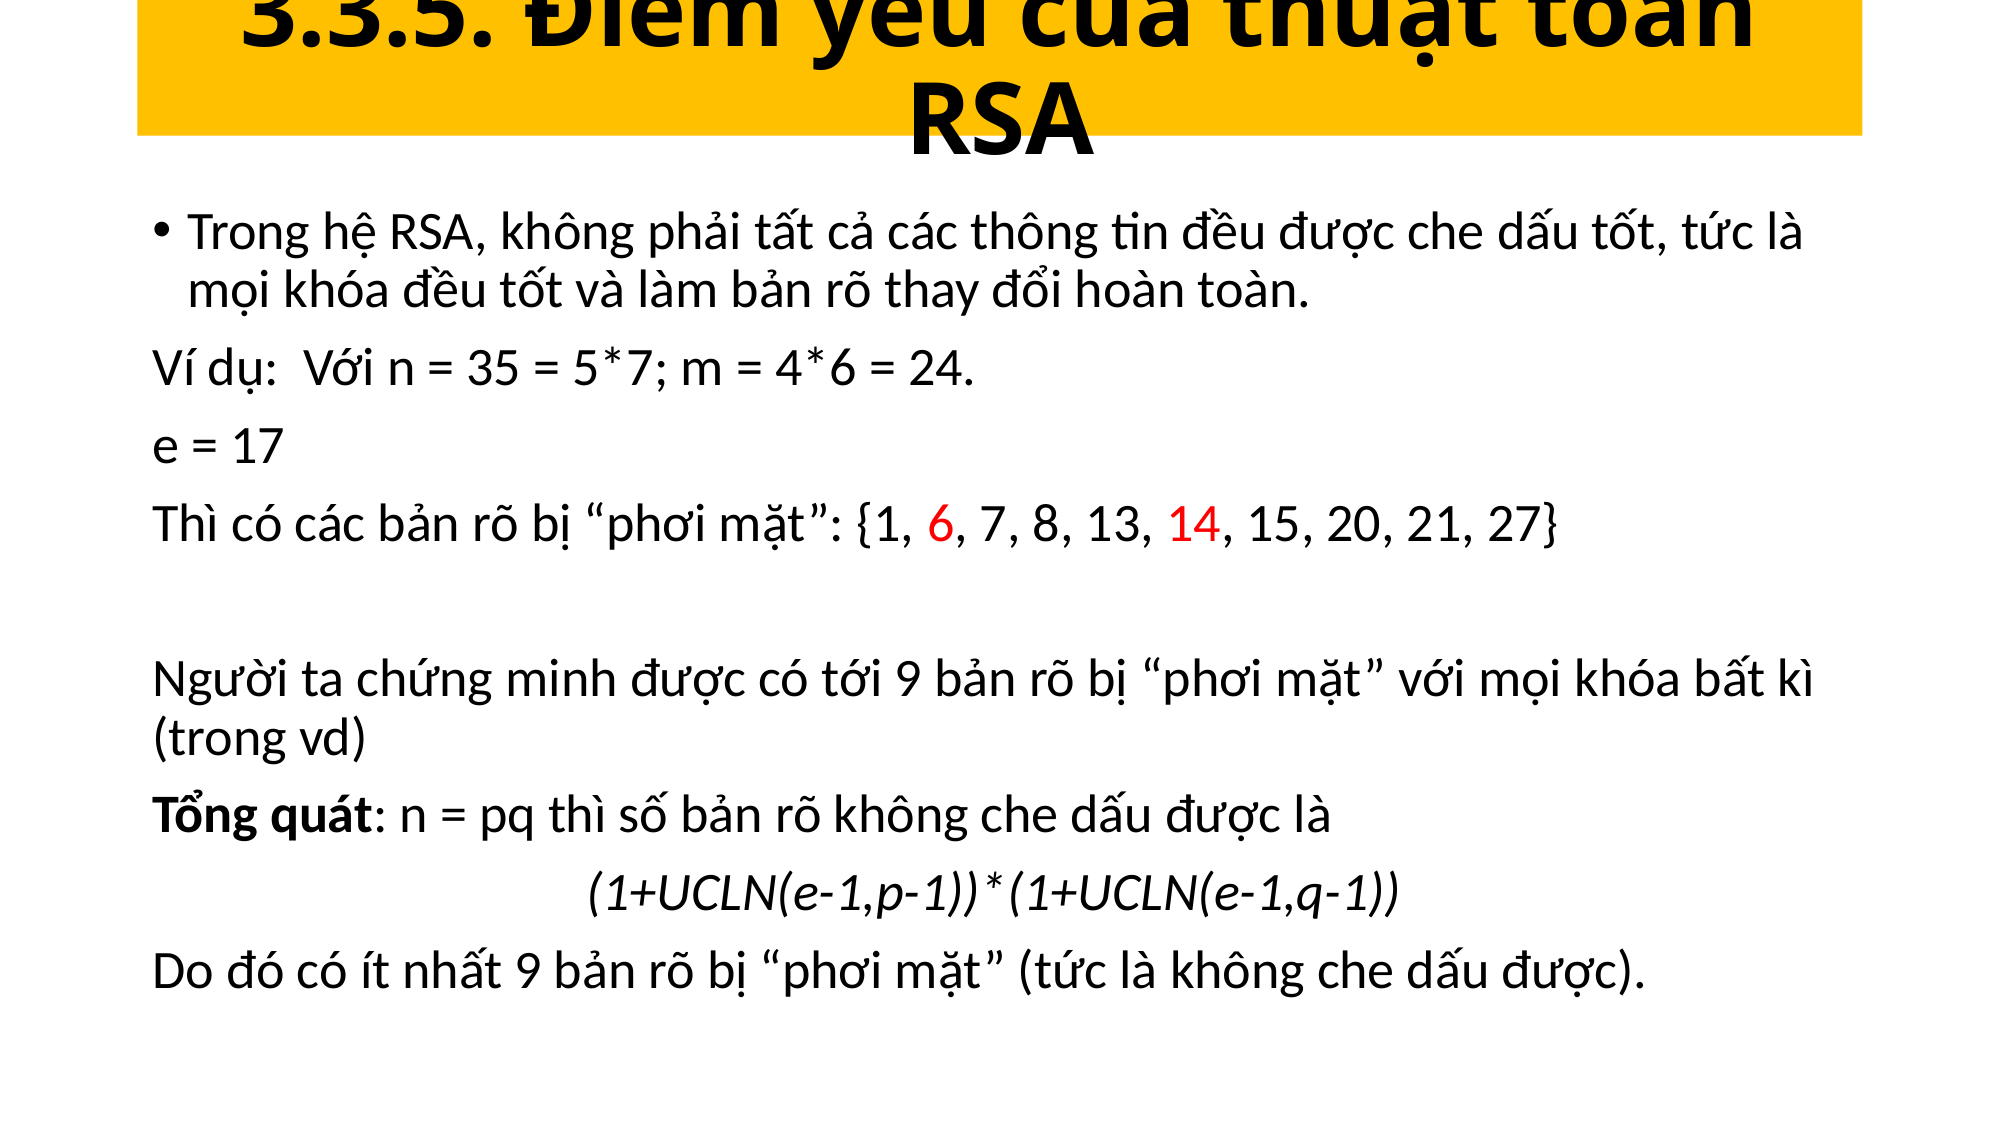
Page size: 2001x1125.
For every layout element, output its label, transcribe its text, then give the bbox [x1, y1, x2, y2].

title 3.3.5. Điểm yếu của thuật toán RSA [137, 0, 1863, 136]
list Trong hệ RSA, không phải tất cả các thông tin đều được che dấu tốt, tức là mọi khóa đều tốt và làm bản rõ thay đổi hoàn toàn. Ví dụ: Với n = 35 = 5*7; m = 4*6 = 24. e = 17 Thì có các bản rõ bị “phơi mặt”: {1, 6, 7, 8, 13, 14, 15, 20, 21, 27} Người ta chứng minh được có tới 9 bản rõ bị “phơi mặt” với mọi khóa bất kì (trong vd) Tổng quát: n = pq thì số bản rõ không che dấu được là (1+UCLN(e-1,p-1))*(1+UCLN(e-1,q-1)) Do đó có ít nhất 9 bản rõ bị “phơi mặt” (tức là không che dấu được). [137, 195, 1863, 1014]
